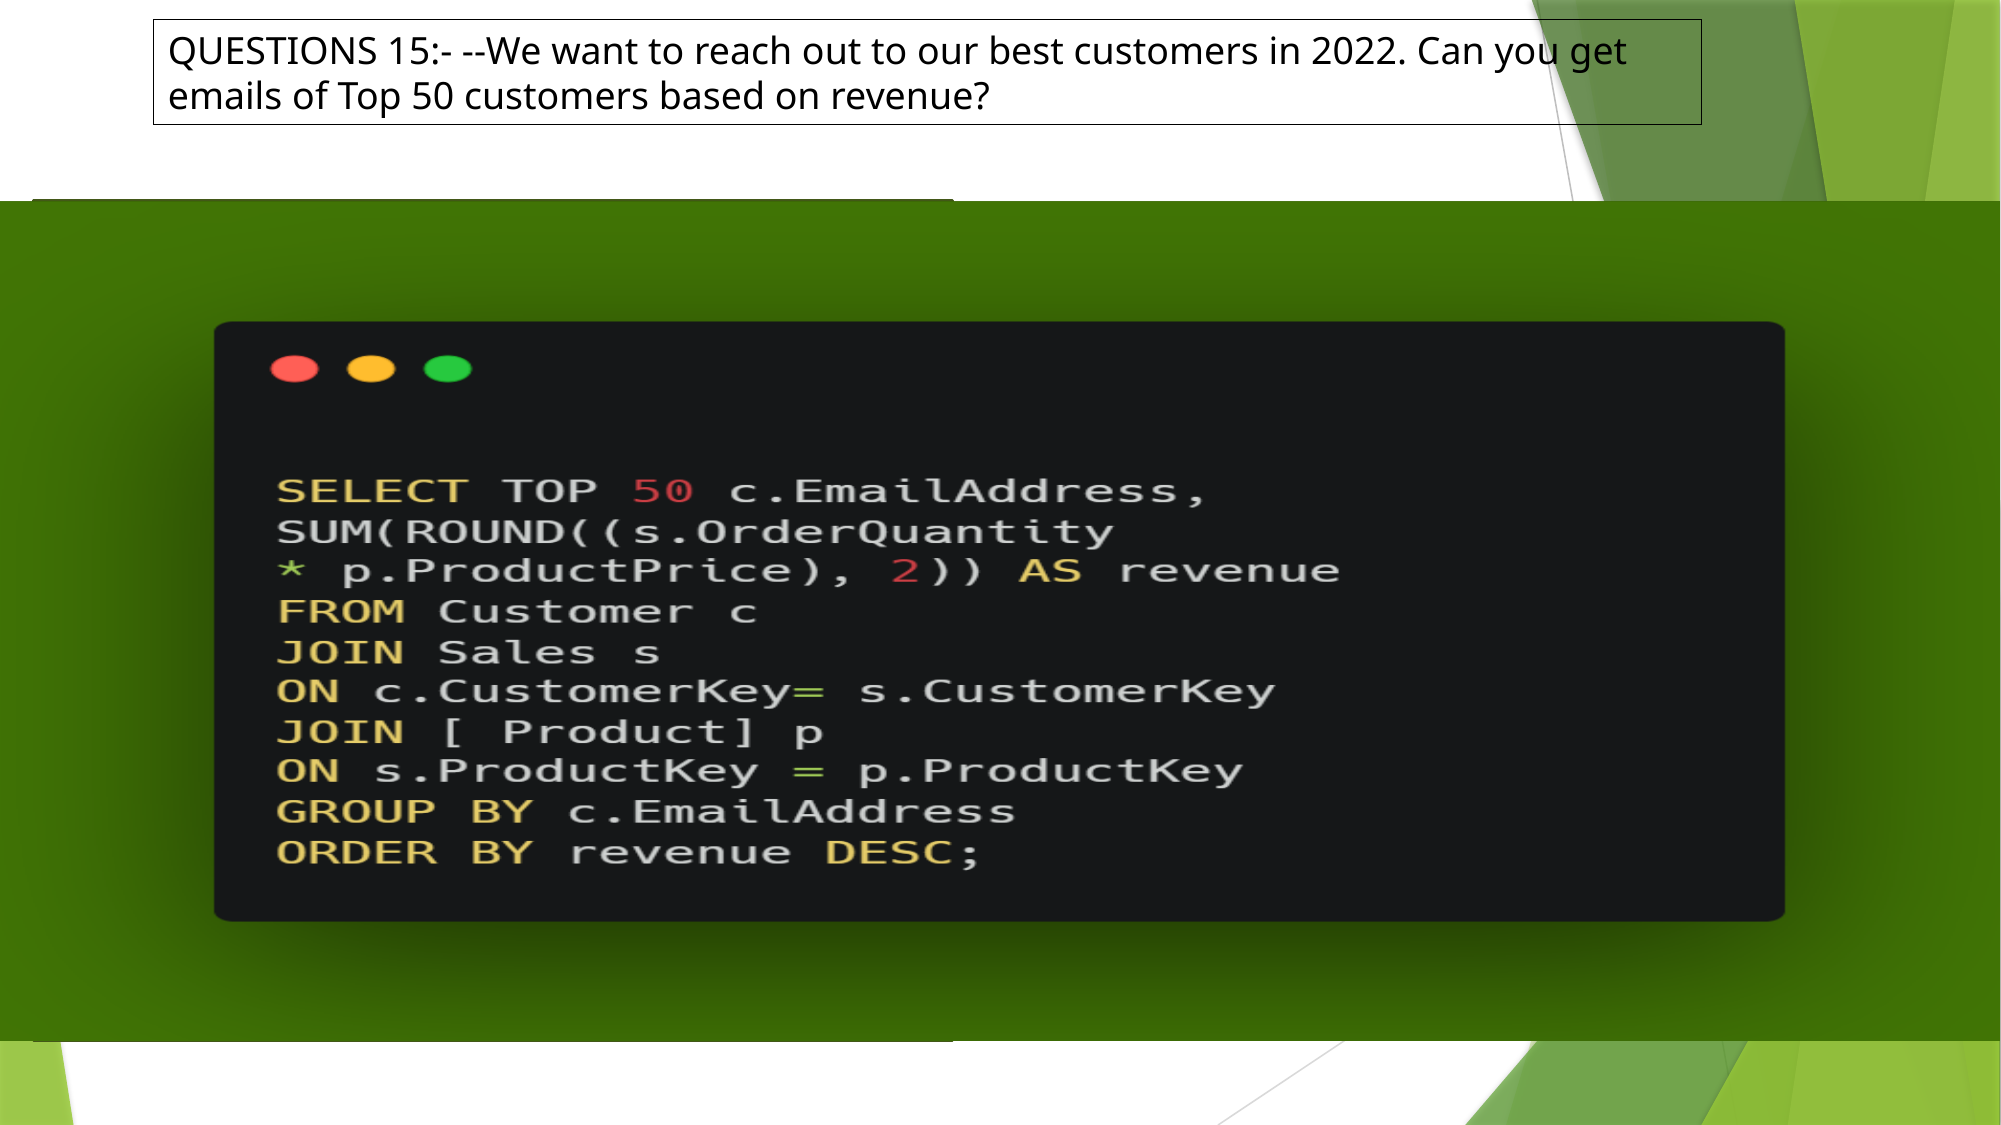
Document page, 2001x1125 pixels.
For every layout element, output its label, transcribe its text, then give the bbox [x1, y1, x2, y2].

picture [0, 199, 2000, 1042]
text_box QUESTIONS 15:- --We want to reach out to our best customers in 2022. Can you get emails of Top 50 customers based on revenue? [153, 19, 1702, 125]
